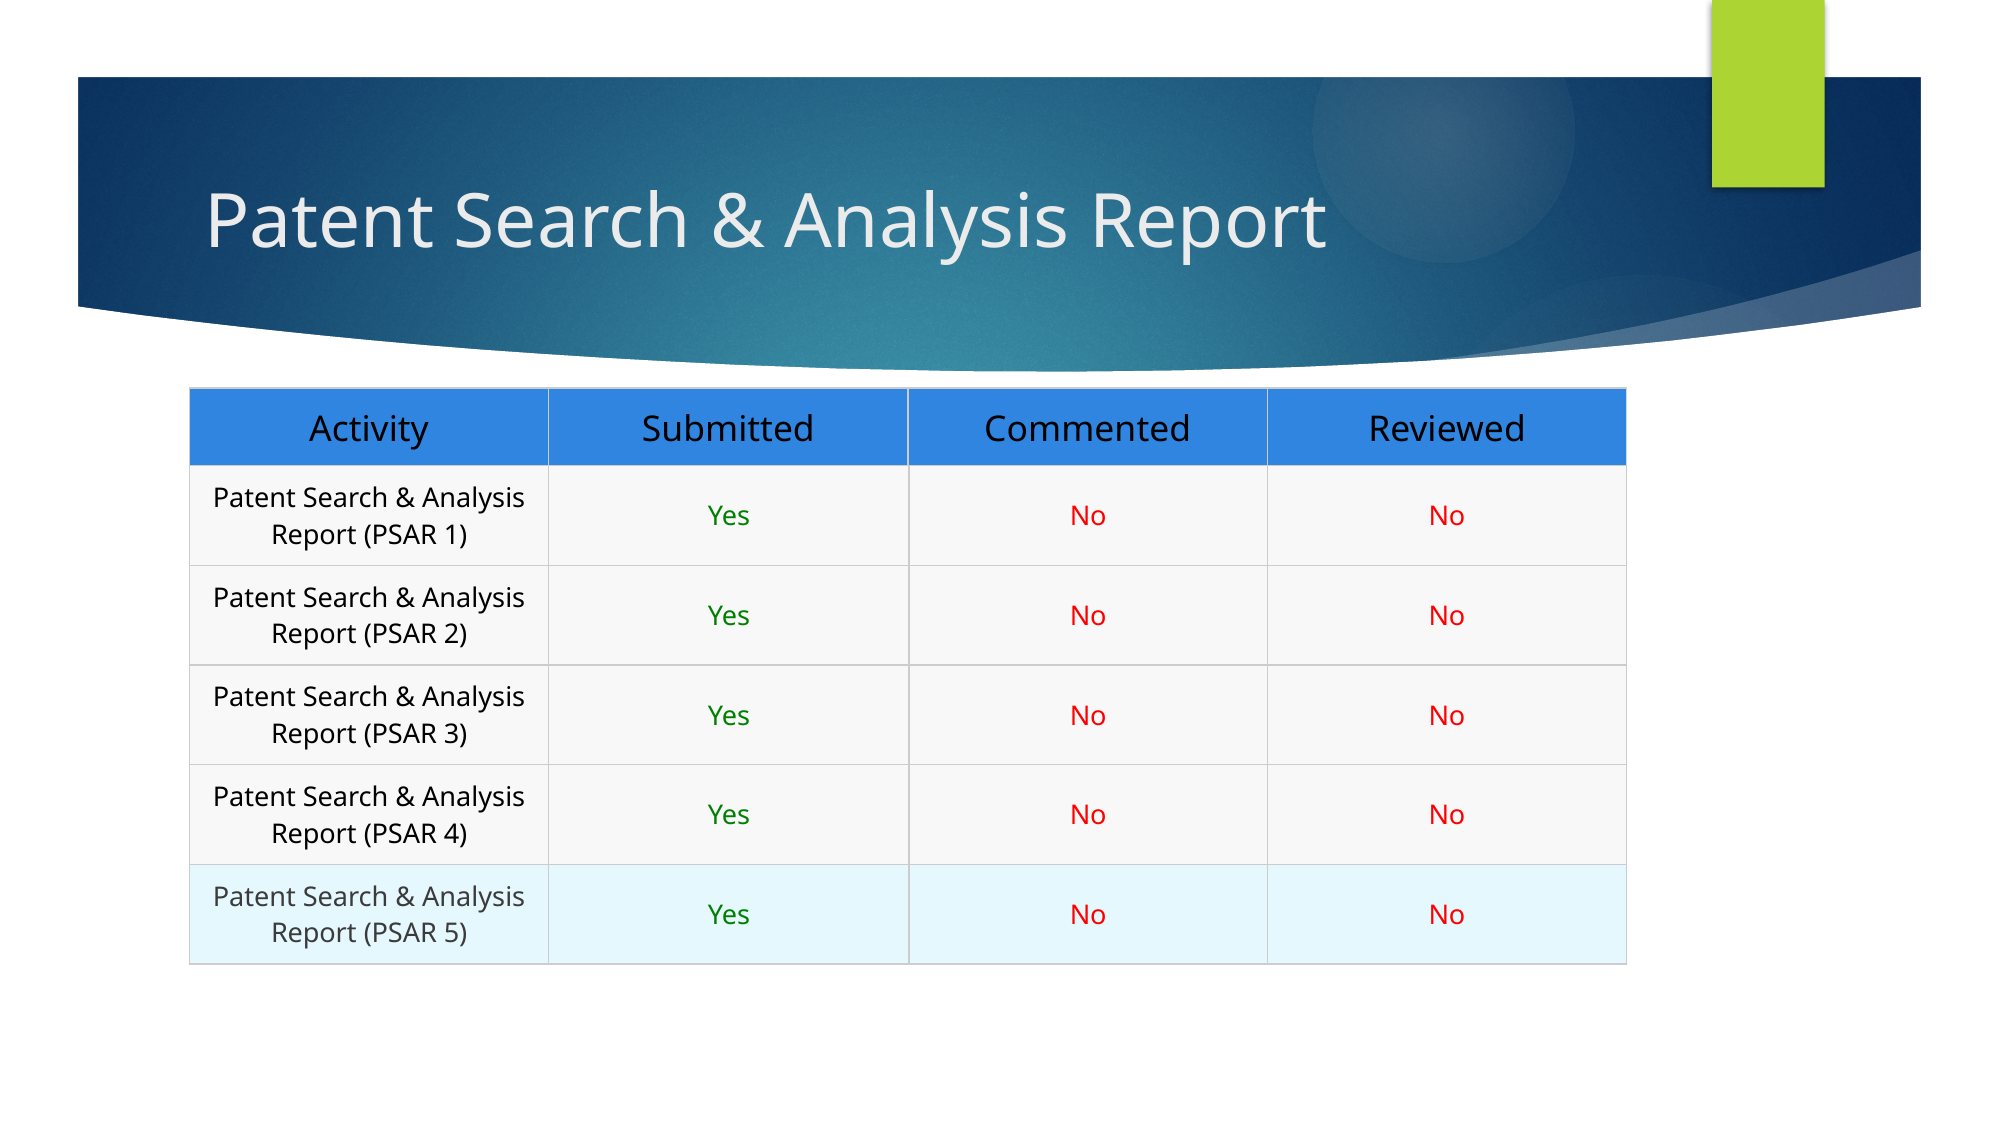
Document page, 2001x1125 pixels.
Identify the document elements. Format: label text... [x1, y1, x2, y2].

table_cell Yes [549, 865, 908, 963]
table_cell No [1268, 765, 1626, 864]
table_header Reviewed [1268, 389, 1626, 465]
table_header Patent Search & Analysis Report (PSAR 1) [190, 466, 548, 565]
table_header Commented [909, 389, 1267, 465]
table_cell No [910, 566, 1267, 664]
table_cell No [1268, 666, 1626, 764]
table_cell No [910, 865, 1267, 963]
table_cell Patent Search & Analysis Report (PSAR 2) [190, 566, 548, 664]
table_cell Patent Search & Analysis Report (PSAR 3) [190, 666, 548, 764]
table_header No [910, 466, 1267, 565]
table_cell No [1268, 865, 1626, 963]
table_cell No [1268, 566, 1626, 664]
table_header Activity [190, 389, 548, 465]
table_cell Patent Search & Analysis Report (PSAR 4) [190, 765, 548, 864]
table_header No [1268, 466, 1626, 565]
table_cell Yes [549, 765, 908, 864]
table_cell No [910, 666, 1267, 764]
table_cell Patent Search & Analysis Report (PSAR 5) [190, 865, 548, 963]
title Patent Search & Analysis Report [189, 159, 1627, 276]
table_cell Yes [549, 566, 908, 664]
table_header Yes [549, 466, 908, 565]
table_cell Yes [549, 666, 908, 764]
table_cell No [910, 765, 1267, 864]
table_header Submitted [549, 389, 907, 465]
